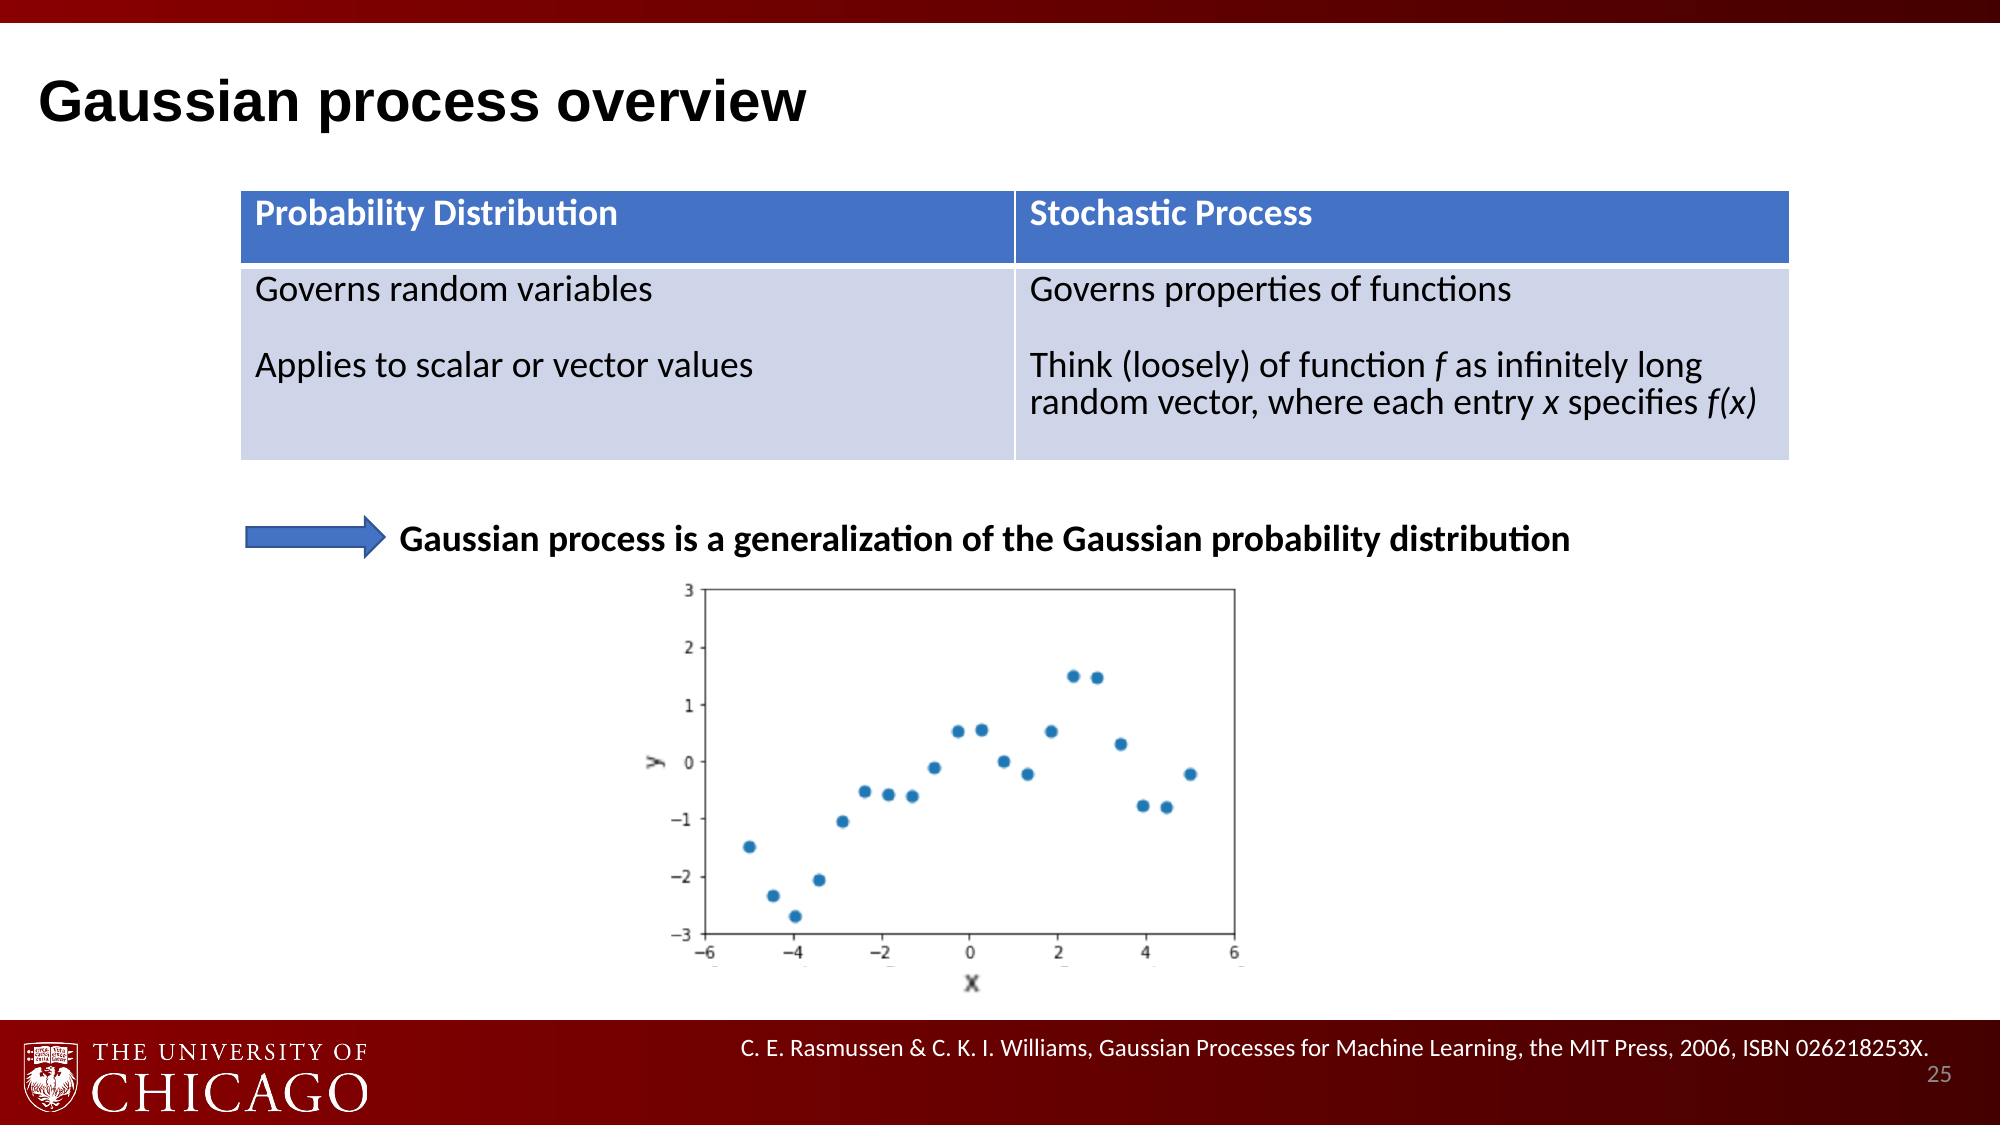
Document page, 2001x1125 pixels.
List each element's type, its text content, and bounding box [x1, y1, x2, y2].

text_box [0, 1020, 2000, 1125]
table_header Probability Distribution [241, 191, 1014, 263]
table_cell Governs properties of functions Think (loosely) of function f as infinitely long random vector, where each entry x specifies f(x) [1016, 269, 1789, 460]
text_box [0, 0, 2000, 23]
slide_number 25 [1517, 1042, 1968, 1103]
text_box [245, 514, 387, 560]
picture [635, 578, 1254, 1002]
picture [23, 1042, 367, 1112]
text_box Gaussian process overview [23, 55, 1704, 141]
text_box Gaussian process is a generalization of the Gaussian probability distribution [384, 506, 1592, 567]
text_box C. E. Rasmussen & C. K. I. Williams, Gaussian Processes for Machine Learning, the MIT Press, 2006, ISBN 026218253X. [726, 1024, 1959, 1069]
table_header Stochastic Process [1016, 191, 1789, 263]
table_cell Governs random variables Applies to scalar or vector values [241, 269, 1014, 460]
